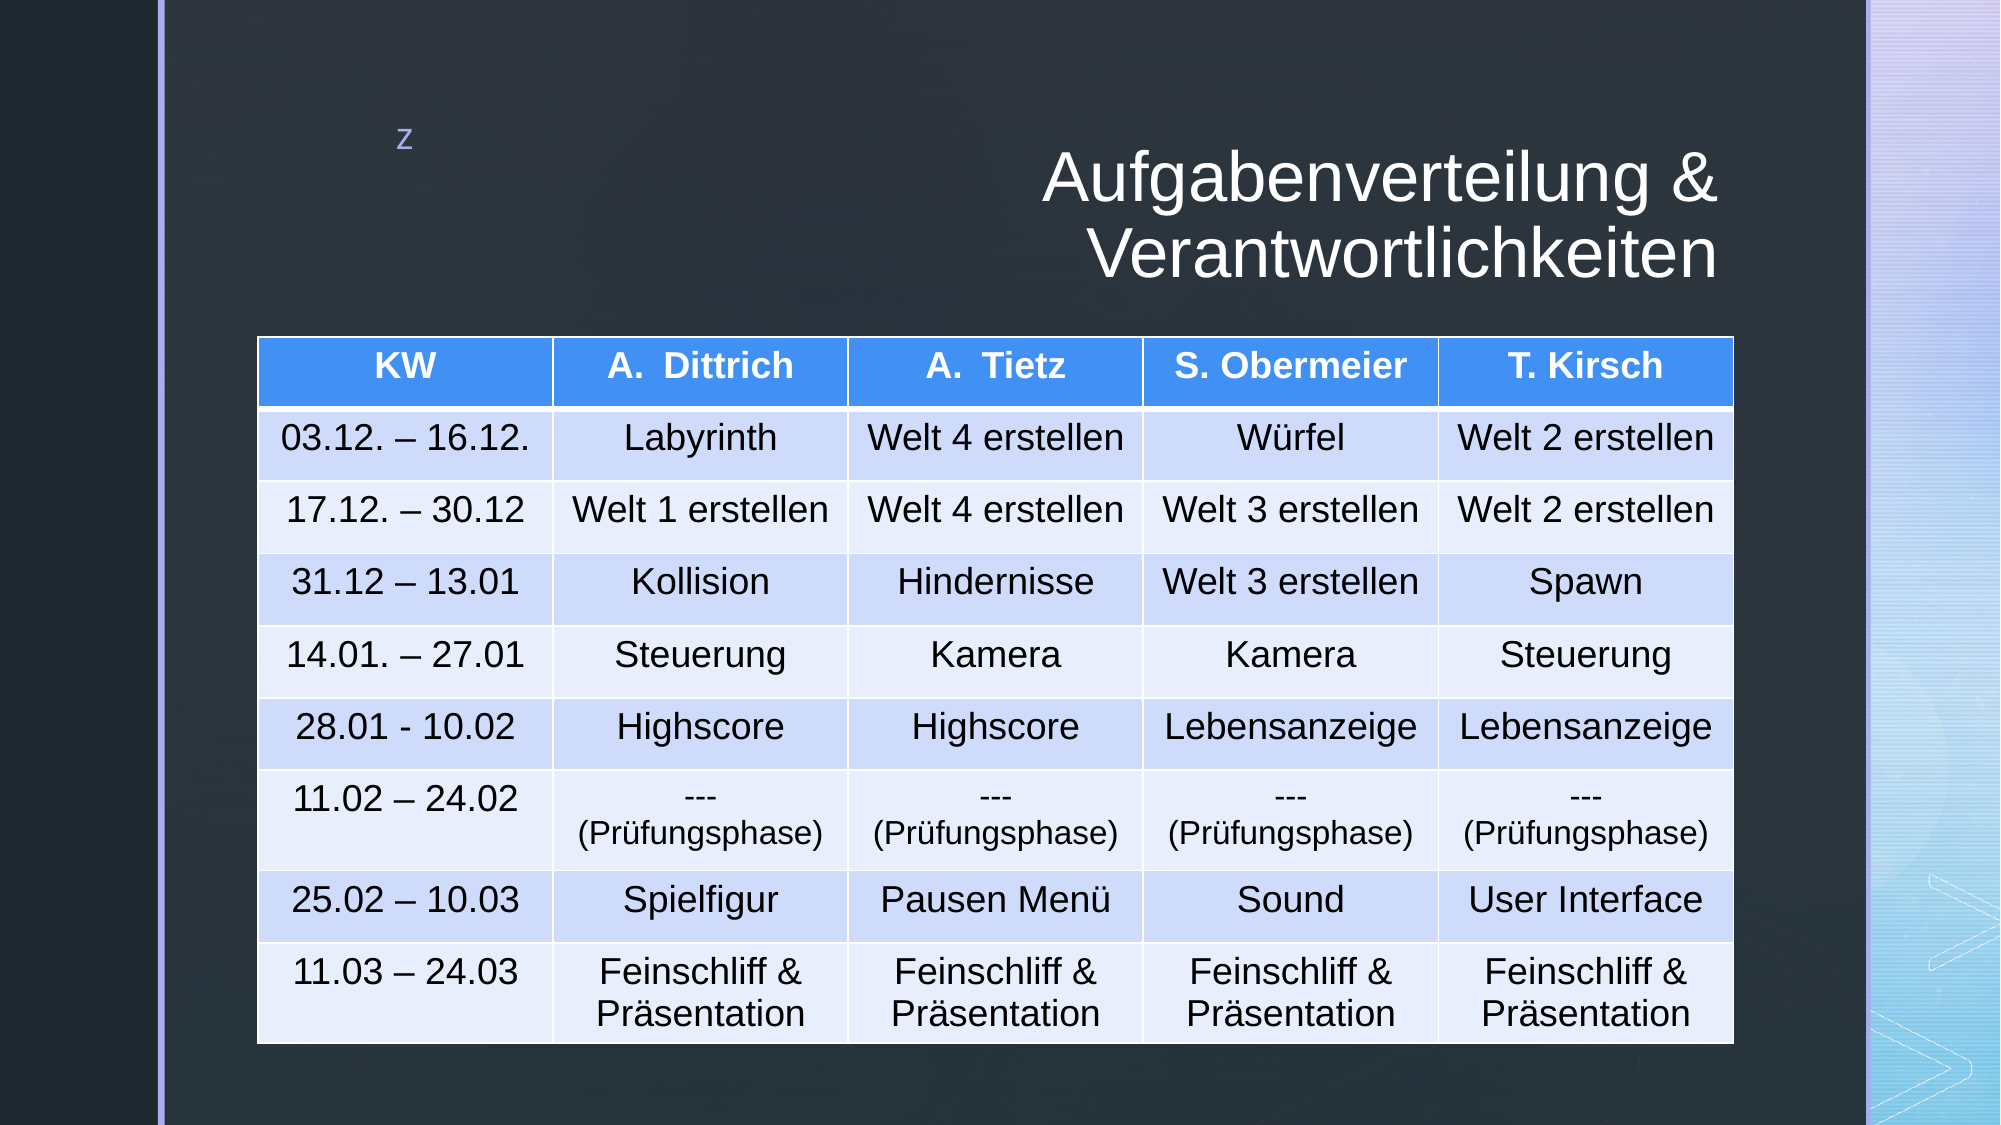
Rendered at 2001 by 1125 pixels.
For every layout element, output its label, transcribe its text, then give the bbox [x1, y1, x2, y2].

table_cell Welt 4 erstellen [849, 412, 1142, 480]
table_cell 14.01. – 27.01 [259, 627, 552, 697]
table_cell Hindernisse [849, 554, 1142, 625]
table_cell Welt 3 erstellen [1144, 482, 1438, 553]
table_header Dittrich [554, 338, 847, 406]
table_cell Sound [1144, 871, 1438, 942]
table_cell --- (Prüfungsphase) [1439, 771, 1733, 870]
table_cell Lebensanzeige [1439, 699, 1733, 769]
table_header T. Kirsch [1439, 338, 1733, 406]
table_cell Pausen Menü [849, 871, 1142, 942]
table_cell --- (Prüfungsphase) [554, 771, 847, 870]
table_cell 28.01 - 10.02 [259, 699, 552, 769]
table_cell Feinschliff & Präsentation [1439, 944, 1733, 1042]
table_cell --- (Prüfungsphase) [849, 771, 1142, 870]
table_cell Kollision [554, 554, 847, 625]
table_cell Spawn [1439, 554, 1733, 625]
table_cell Lebensanzeige [1144, 699, 1438, 769]
table_cell Feinschliff & Präsentation [1144, 944, 1438, 1042]
table_cell Kamera [849, 627, 1142, 697]
table_cell Spielfigur [554, 871, 847, 942]
table_cell 11.03 – 24.03 [259, 944, 552, 1042]
table_cell Welt 2 erstellen [1439, 412, 1733, 480]
table_cell 31.12 – 13.01 [259, 554, 552, 625]
table_cell Welt 1 erstellen [554, 482, 847, 553]
table_cell Welt 4 erstellen [849, 482, 1142, 553]
table_header S. Obermeier [1144, 338, 1438, 406]
picture [1871, 0, 2001, 1125]
table_cell 17.12. – 30.12 [259, 482, 552, 553]
table_cell Würfel [1144, 412, 1438, 480]
table_cell Highscore [849, 699, 1142, 769]
table_cell Welt 2 erstellen [1439, 482, 1733, 553]
table_cell Steuerung [1439, 627, 1733, 697]
title Aufgabenverteilung & Verantwortlichkeiten [410, 132, 1734, 310]
table_cell Kamera [1144, 627, 1438, 697]
table_cell 03.12. – 16.12. [259, 412, 552, 480]
table_cell --- (Prüfungsphase) [1144, 771, 1438, 870]
table_cell User Interface [1439, 871, 1733, 942]
table_cell 25.02 – 10.03 [259, 871, 552, 942]
table_cell Welt 3 erstellen [1144, 554, 1438, 625]
table_cell Labyrinth [554, 412, 847, 480]
table_cell Feinschliff & Präsentation [554, 944, 847, 1042]
table_header Tietz [849, 338, 1142, 406]
table_cell Steuerung [554, 627, 847, 697]
table_header KW [259, 338, 552, 406]
table_cell 11.02 – 24.02 [259, 771, 552, 870]
table_cell Highscore [554, 699, 847, 769]
table_cell Feinschliff & Präsentation [849, 944, 1142, 1042]
